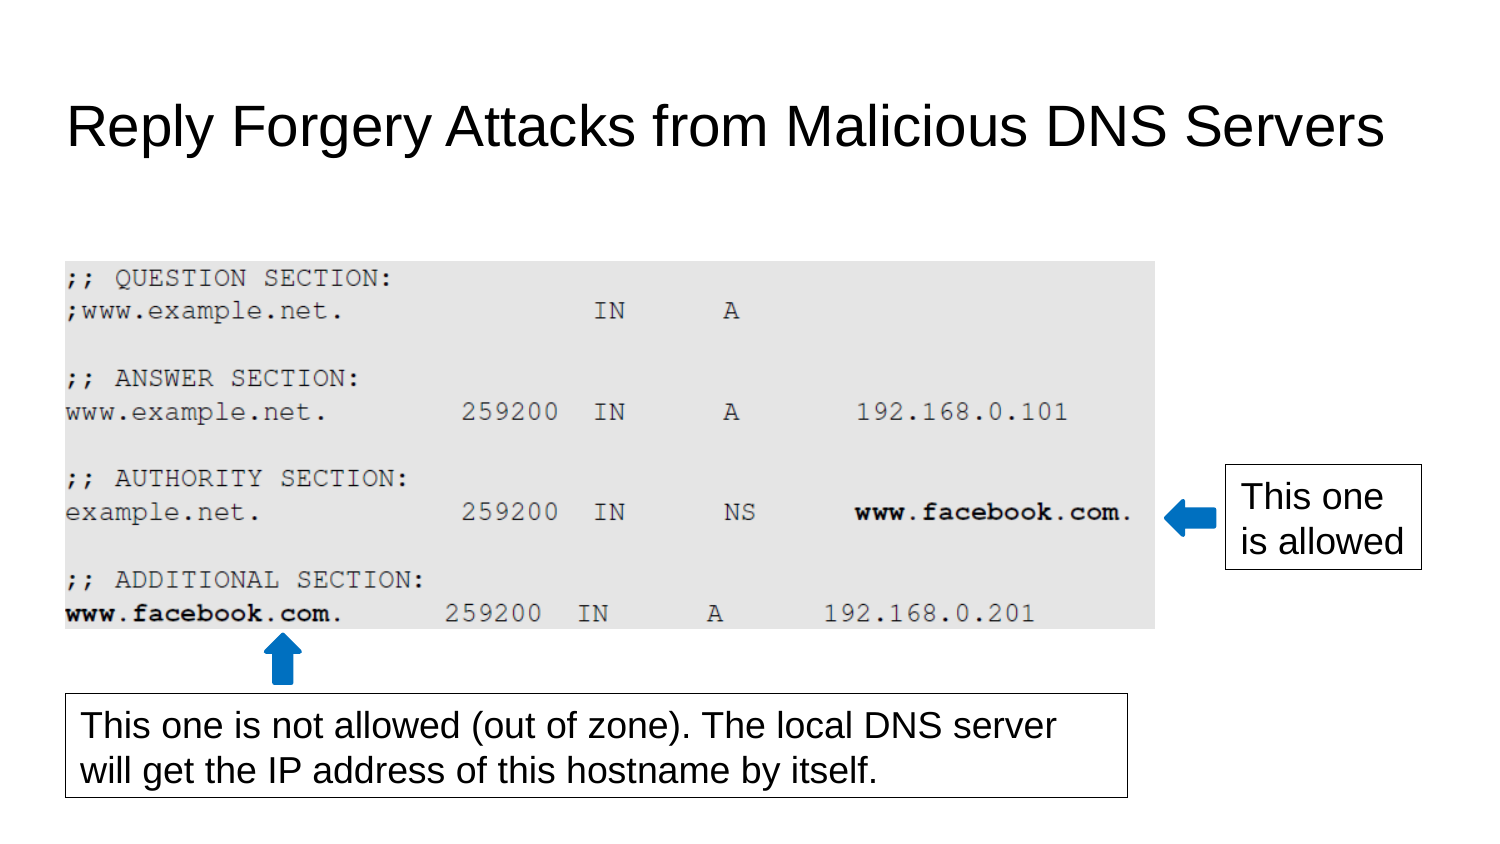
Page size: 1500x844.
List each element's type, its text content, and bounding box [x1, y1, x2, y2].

text_box This one is not allowed (out of zone). The local DNS server will get the IP address of this hostname by itself. [65, 693, 1128, 798]
text_box [263, 638, 302, 685]
title Reply Forgery Attacks from Malicious DNS Servers [51, 72, 1449, 167]
text_box [1163, 499, 1217, 537]
text_box This one is allowed [1225, 464, 1422, 570]
picture [65, 261, 1155, 630]
